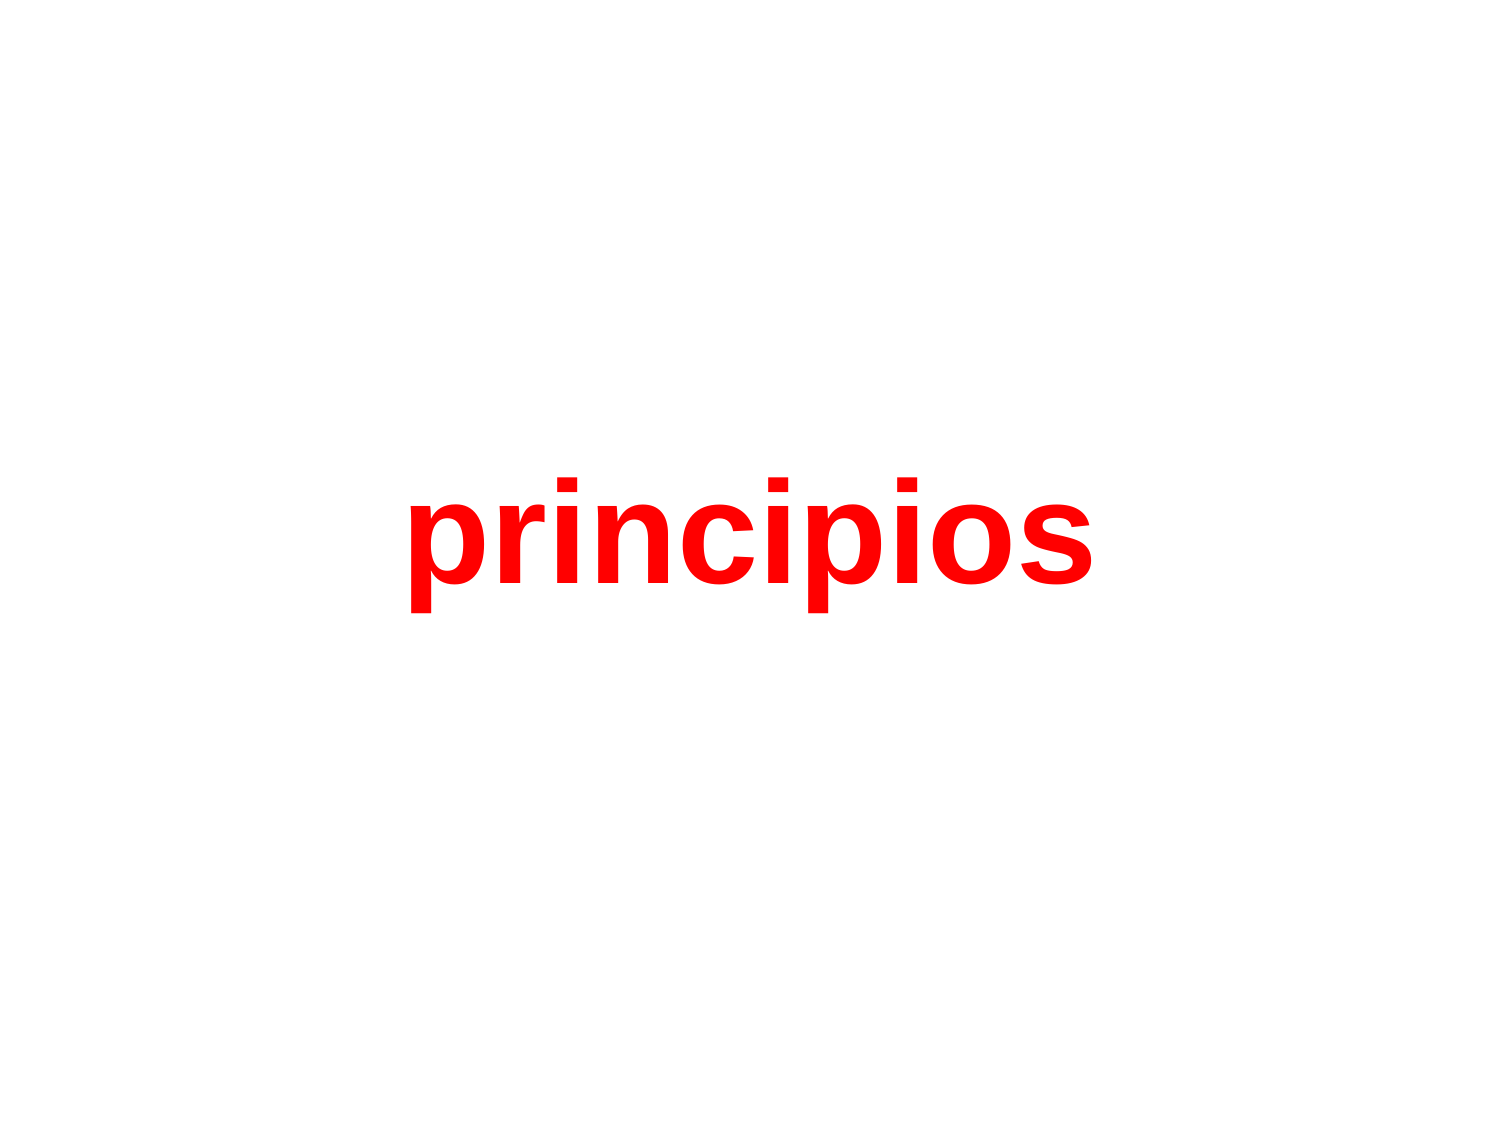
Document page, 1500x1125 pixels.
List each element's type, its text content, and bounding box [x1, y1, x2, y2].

title principios [112, 349, 1388, 591]
